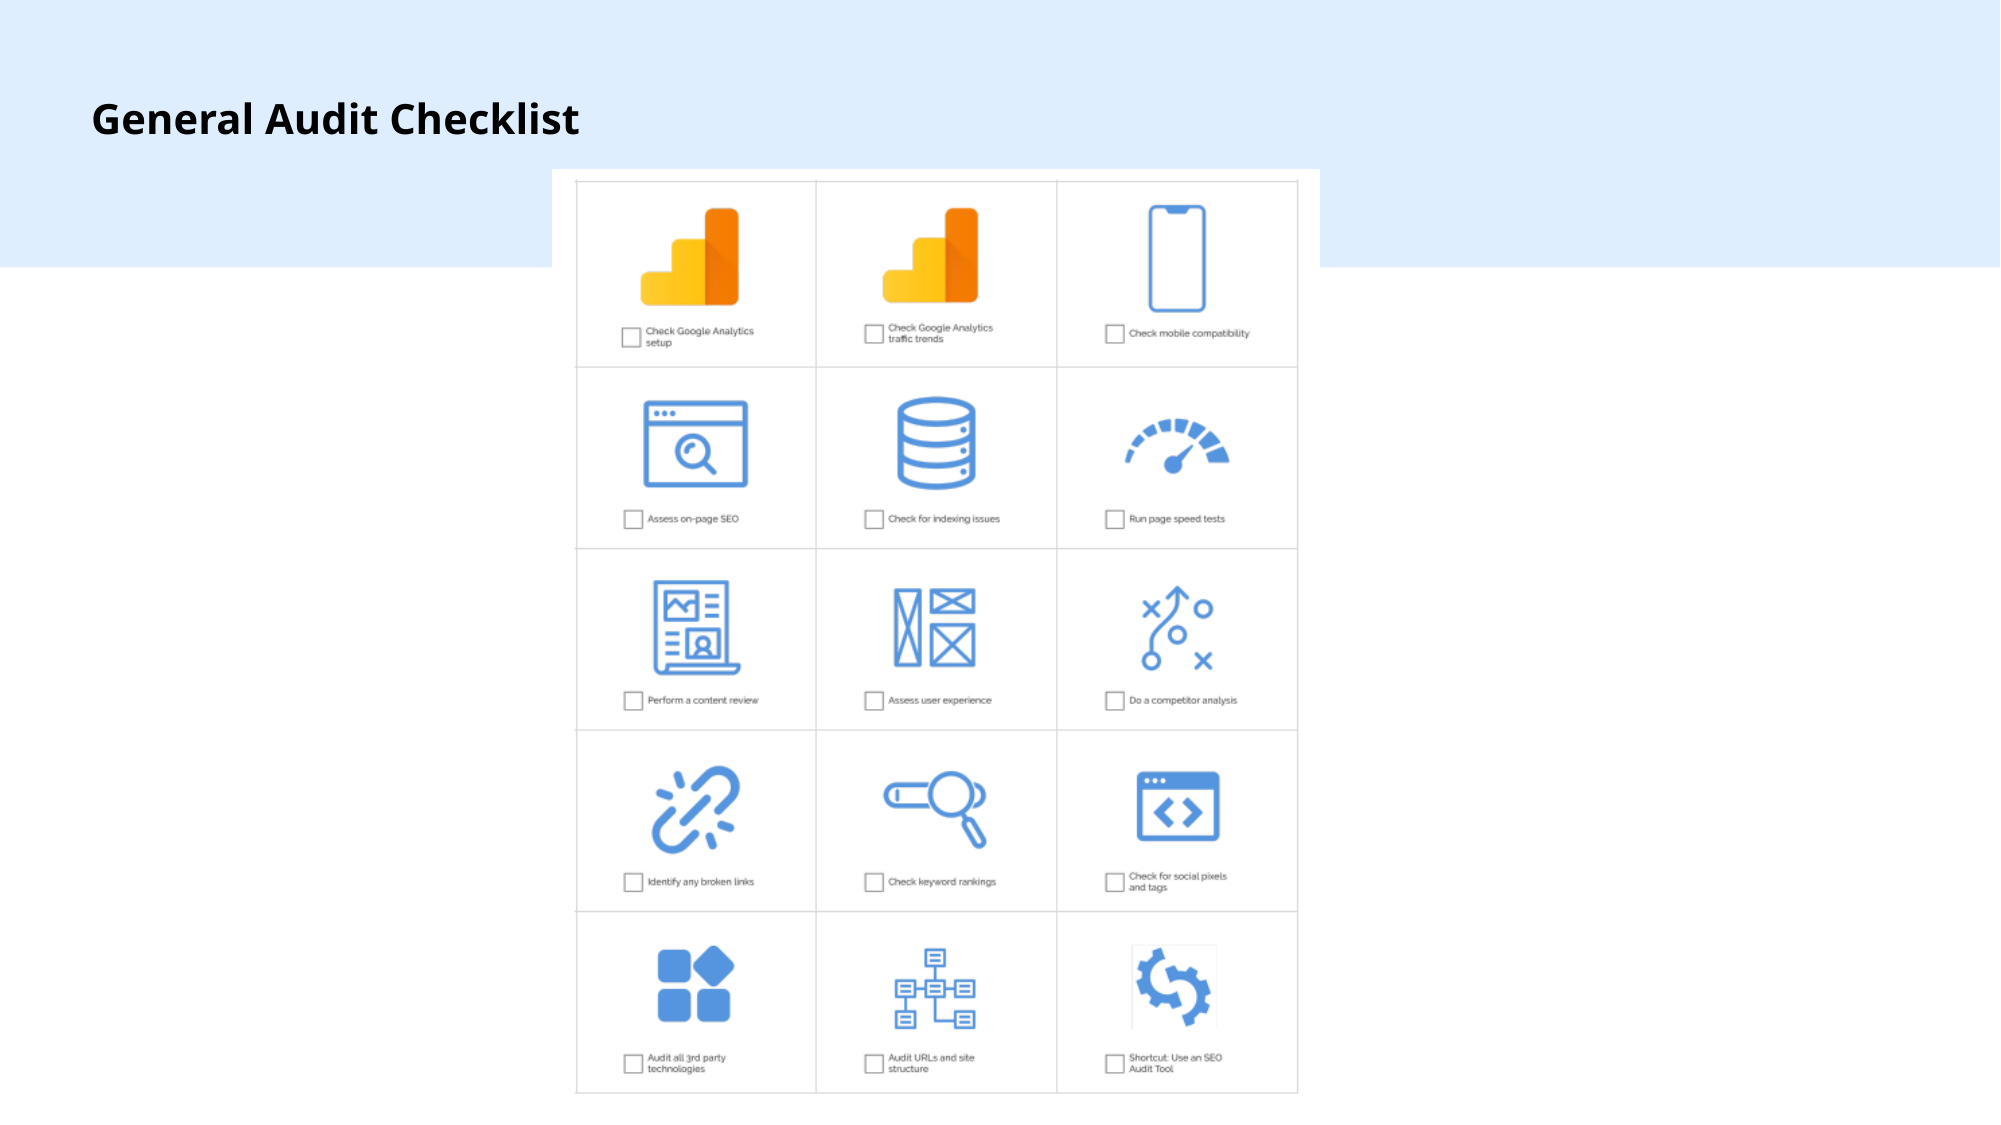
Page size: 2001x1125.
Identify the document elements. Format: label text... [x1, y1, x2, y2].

picture [552, 169, 1320, 1110]
text_box General Audit Checklist [76, 71, 1654, 170]
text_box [597, 183, 1038, 366]
text_box [0, 0, 2000, 268]
